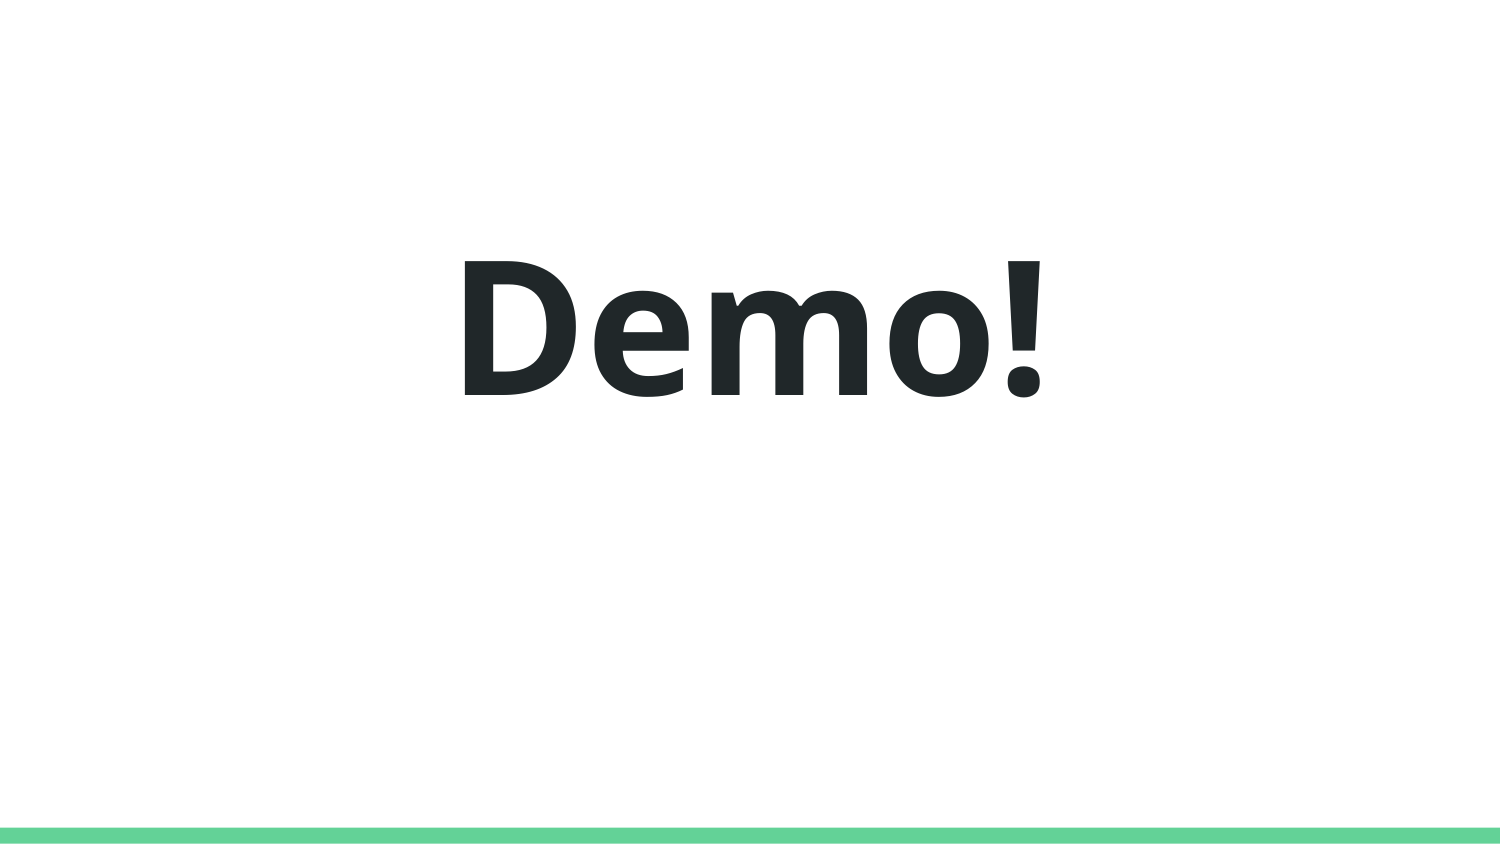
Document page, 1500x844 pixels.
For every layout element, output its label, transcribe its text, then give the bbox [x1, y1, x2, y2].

title Demo! [51, 162, 1449, 478]
